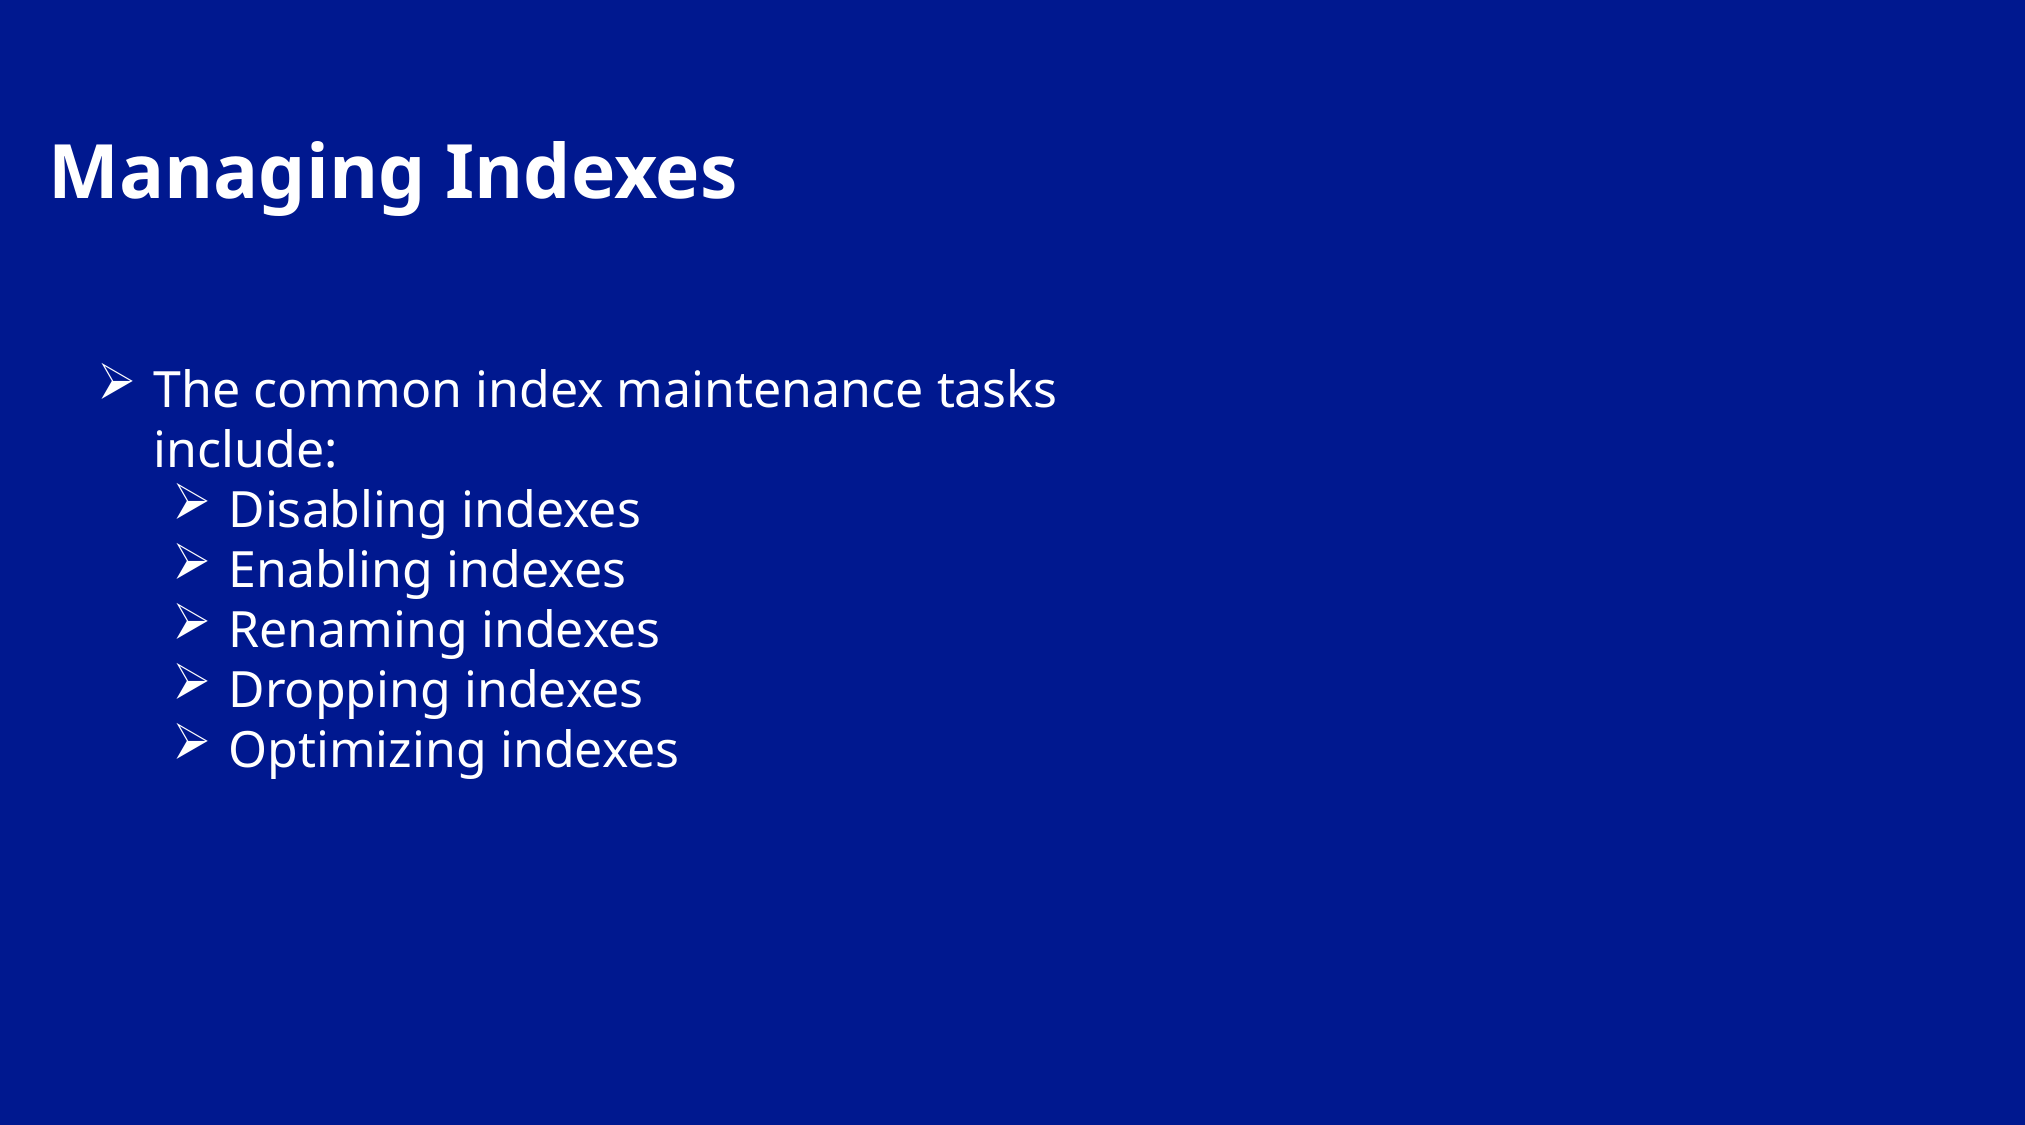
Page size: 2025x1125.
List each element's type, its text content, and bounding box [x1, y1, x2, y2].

text_box Managing Indexes [33, 116, 1975, 222]
text_box The common index maintenance tasks include: Disabling indexes Enabling indexes Renaming indexes Dropping indexes Optimizing indexes [82, 349, 1208, 785]
